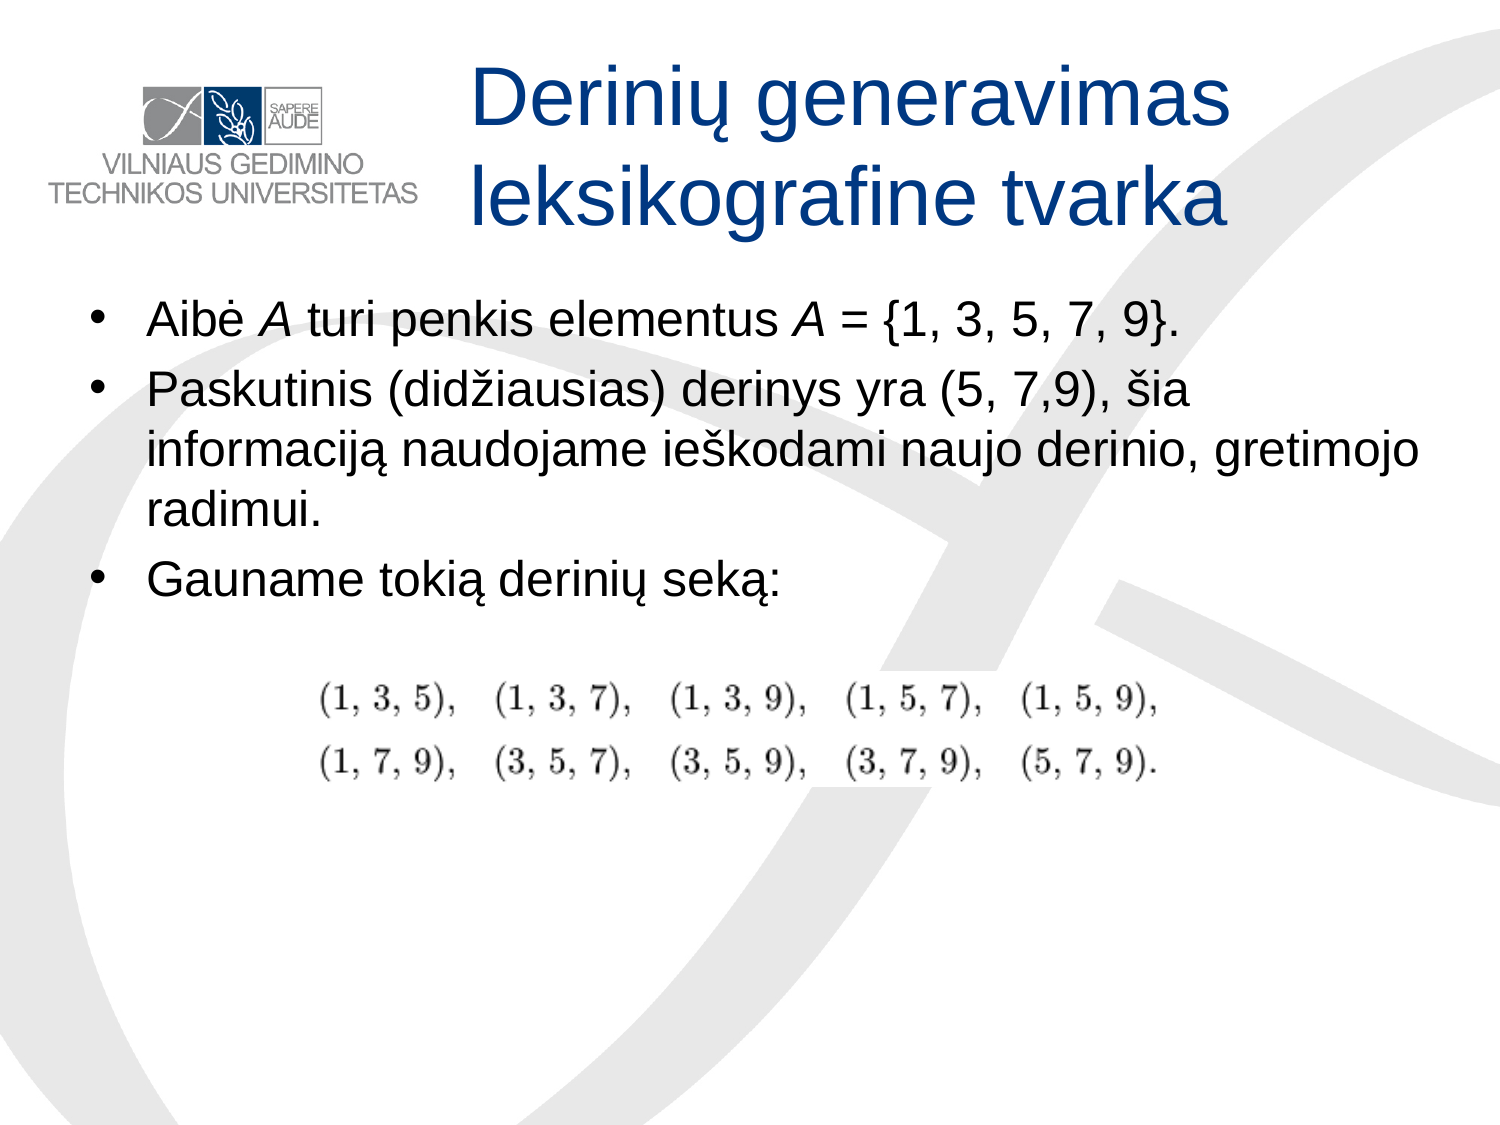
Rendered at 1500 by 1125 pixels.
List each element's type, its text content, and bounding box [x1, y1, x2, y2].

picture [0, 0, 1500, 1125]
list Aibė A turi penkis elementus A = {1, 3, 5, 7, 9}. Paskutinis (didžiausias) derinys yra (5, 7,9), šia informaciją naudojame ieškodami naujo derinio, gretimojo radimui. Gauname tokią derinių seką: [75, 278, 1447, 1035]
